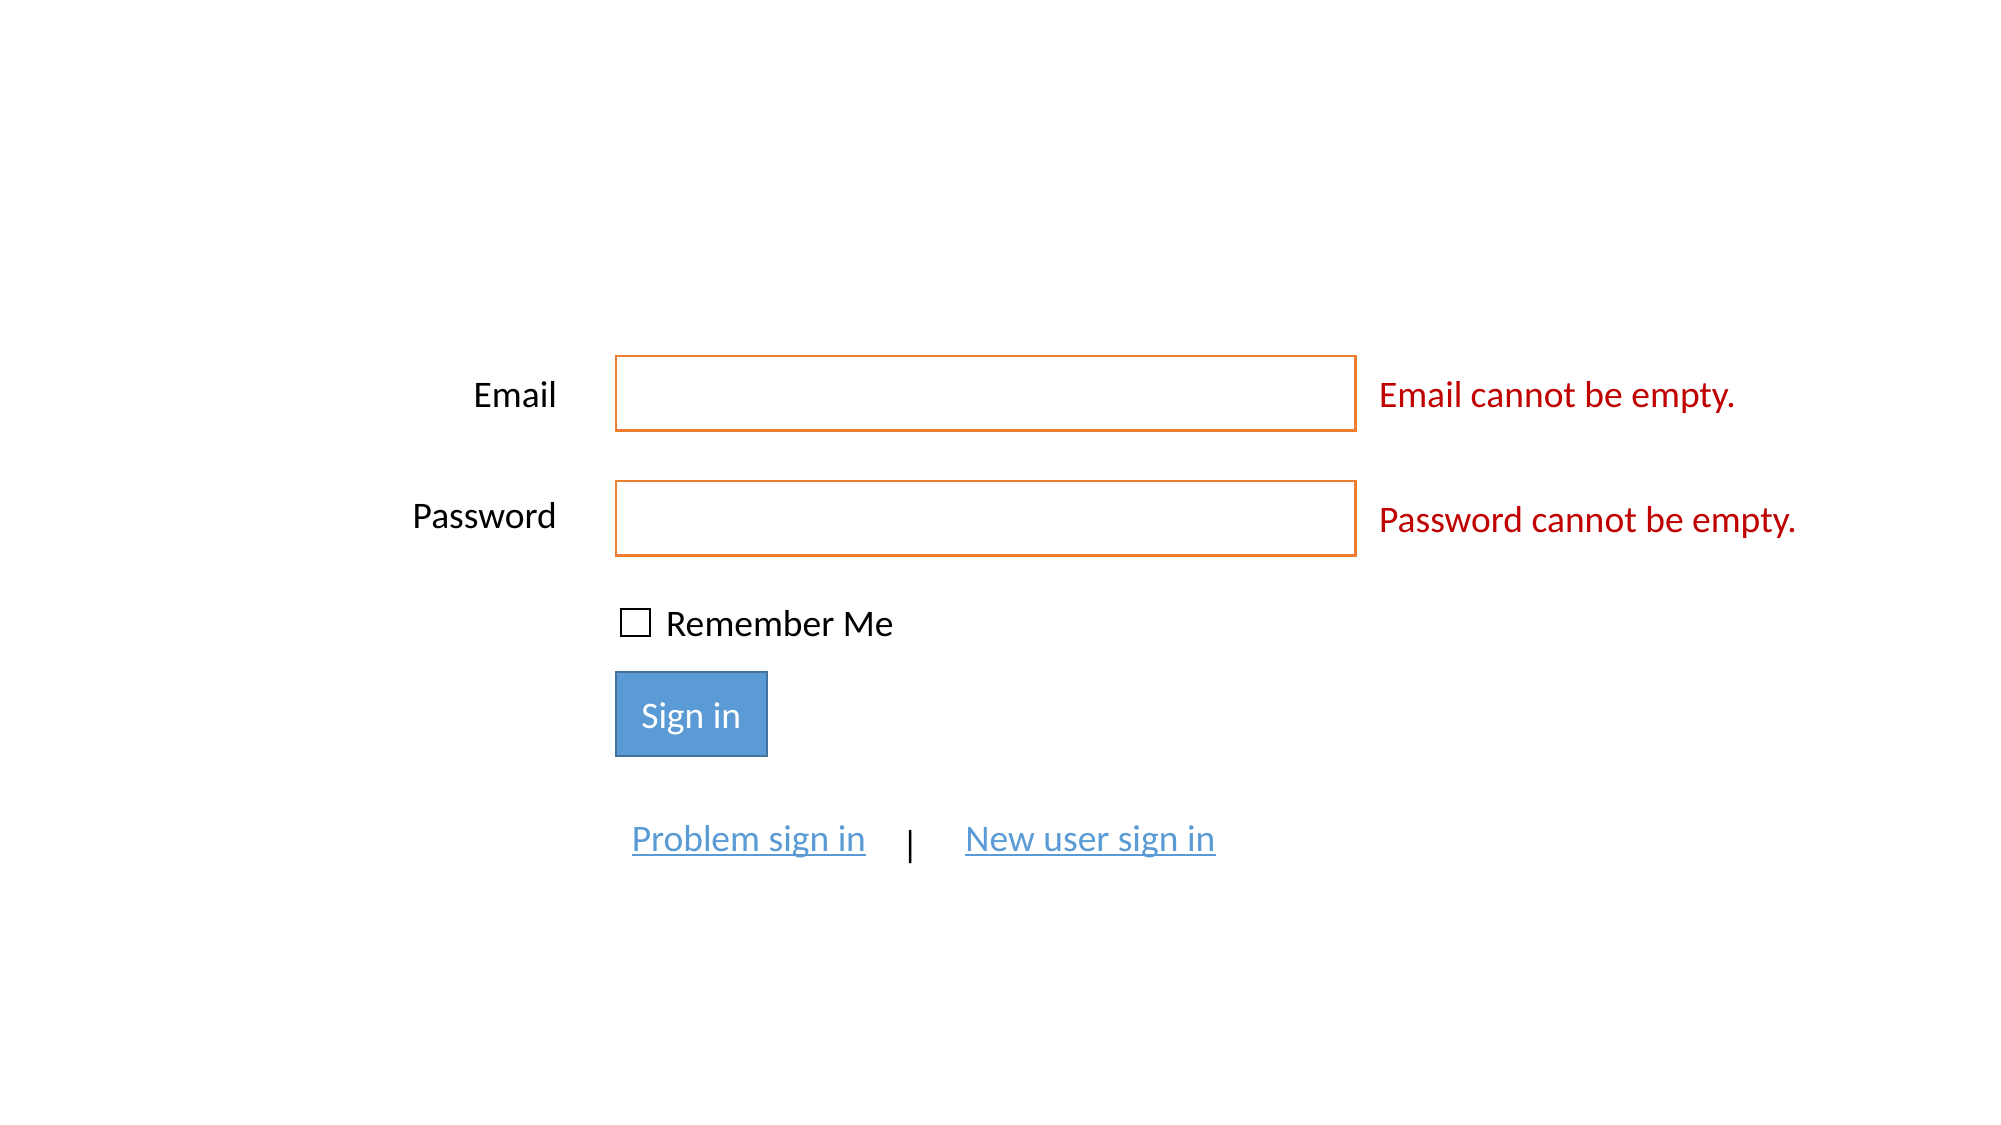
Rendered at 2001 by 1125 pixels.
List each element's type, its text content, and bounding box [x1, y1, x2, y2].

text_box Password cannot be empty. [1364, 487, 1813, 548]
text_box [615, 480, 1357, 557]
text_box [620, 608, 651, 637]
text_box Remember Me [651, 591, 910, 652]
text_box Sign in [615, 671, 768, 757]
text_box [615, 355, 1357, 432]
text_box Problem sign in [617, 806, 882, 867]
text_box Password [397, 484, 572, 544]
text_box Email [458, 362, 572, 423]
text_box New user sign in [950, 806, 1231, 867]
text_box Email cannot be empty. [1364, 362, 1752, 423]
text_box | [886, 812, 934, 873]
